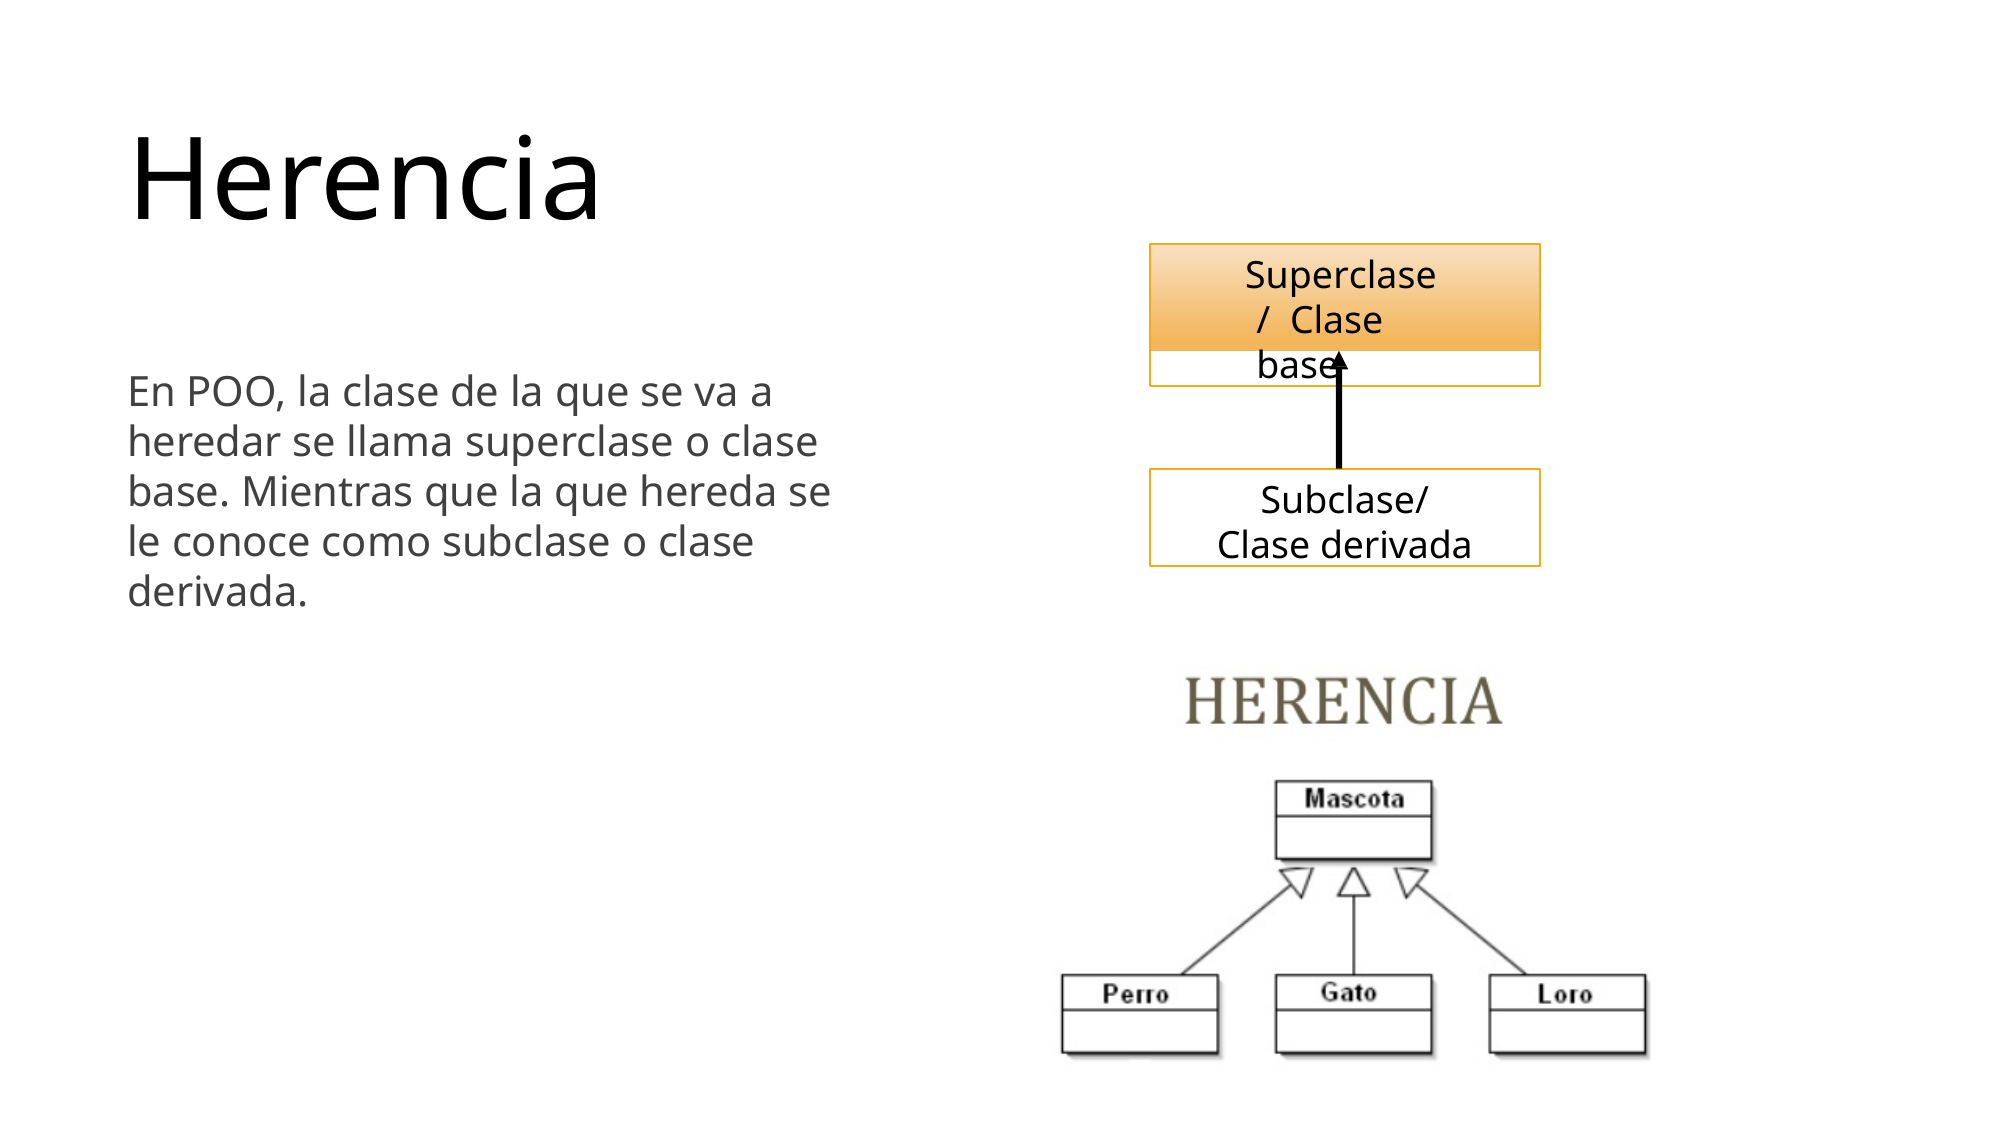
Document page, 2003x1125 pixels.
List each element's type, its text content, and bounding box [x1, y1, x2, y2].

picture [988, 652, 1702, 1125]
title Herencia [125, 103, 739, 294]
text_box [1149, 243, 1540, 568]
text_box En POO, la clase de la que se va a heredar se llama superclase o clase base. Mientras que la que hereda se le conoce como subclase o clase derivada. [125, 362, 859, 615]
